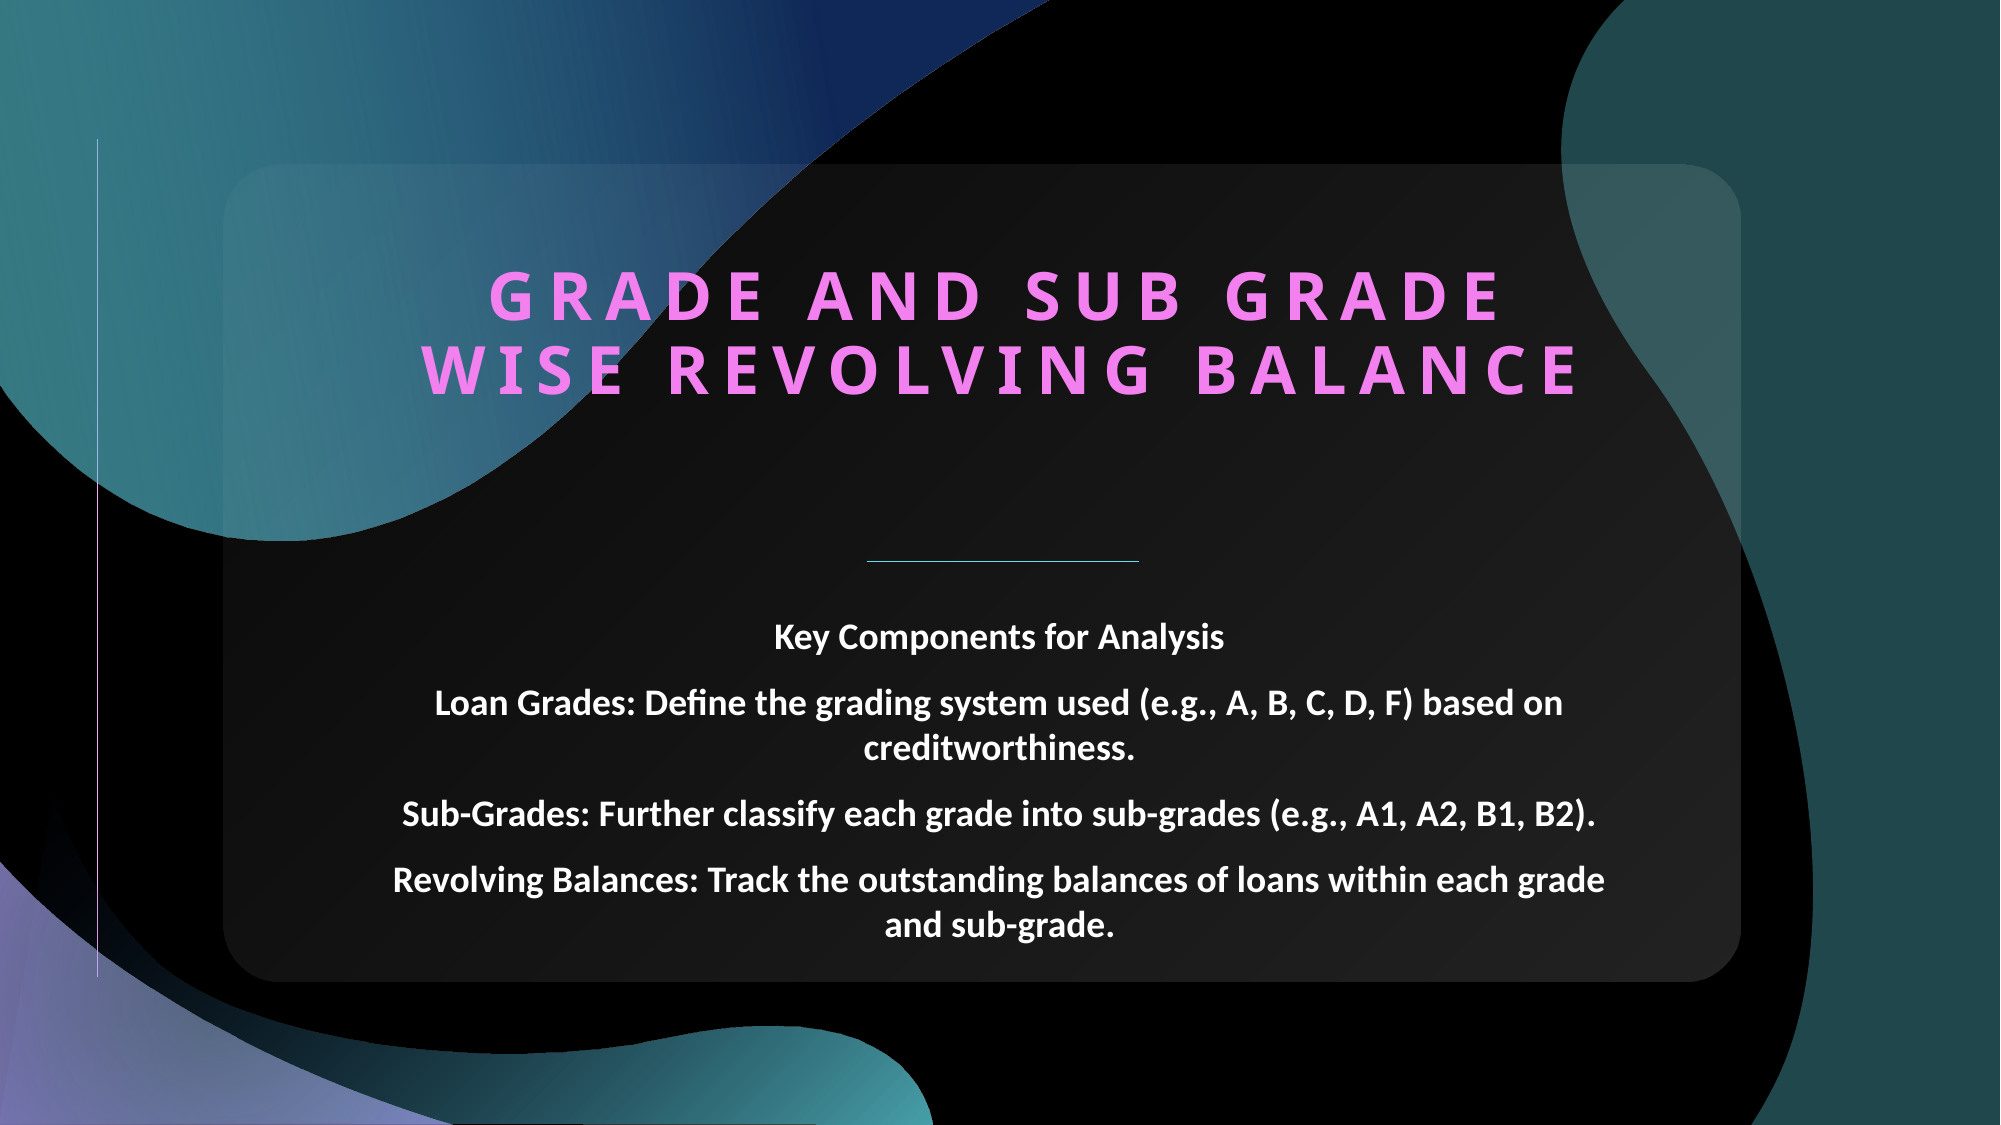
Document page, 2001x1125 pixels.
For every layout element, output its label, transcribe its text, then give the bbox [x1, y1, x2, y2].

subtitle Key Components for Analysis Loan Grades: Define the grading system used (e.g., A, B, C, D, F) based on creditworthiness. Sub-Grades: Further classify each grade into sub-grades (e.g., A1, A2, B1, B2). Revolving Balances: Track the outstanding balances of loans within each grade and sub-grade. [365, 604, 1635, 971]
title Grade and sub grade wise revolving balance [365, 230, 1635, 417]
